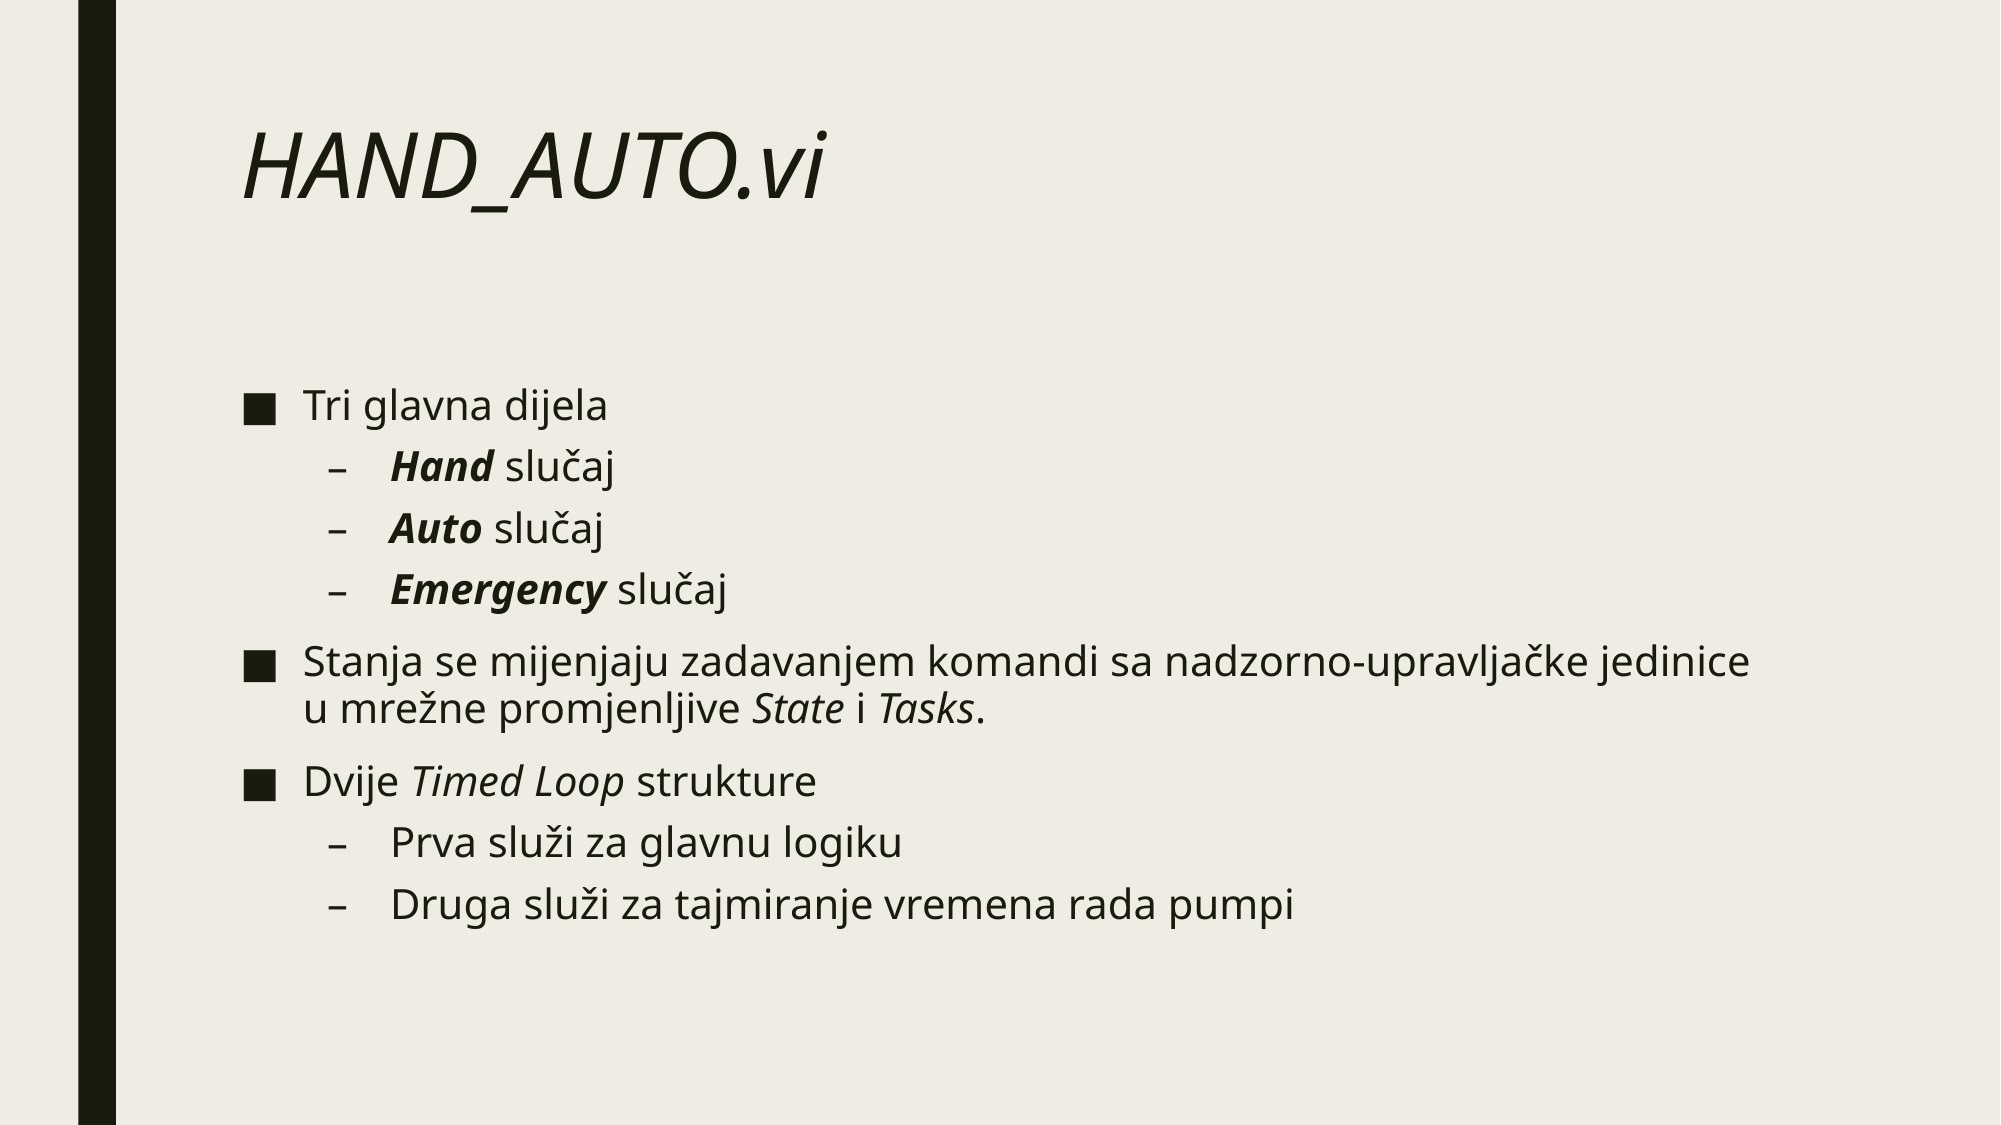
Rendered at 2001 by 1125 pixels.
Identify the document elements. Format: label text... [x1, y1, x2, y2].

list Tri glavna dijela Hand slučaj Auto slučaj Emergency slučaj Stanja se mijenjaju zadavanjem komandi sa nadzorno-upravljačke jedinice u mrežne promjenljive State i Tasks. Dvije Timed Loop strukture Prva služi za glavnu logiku Druga služi za tajmiranje vremena rada pumpi [225, 375, 1800, 963]
title HAND_AUTO.vi [225, 112, 1800, 357]
